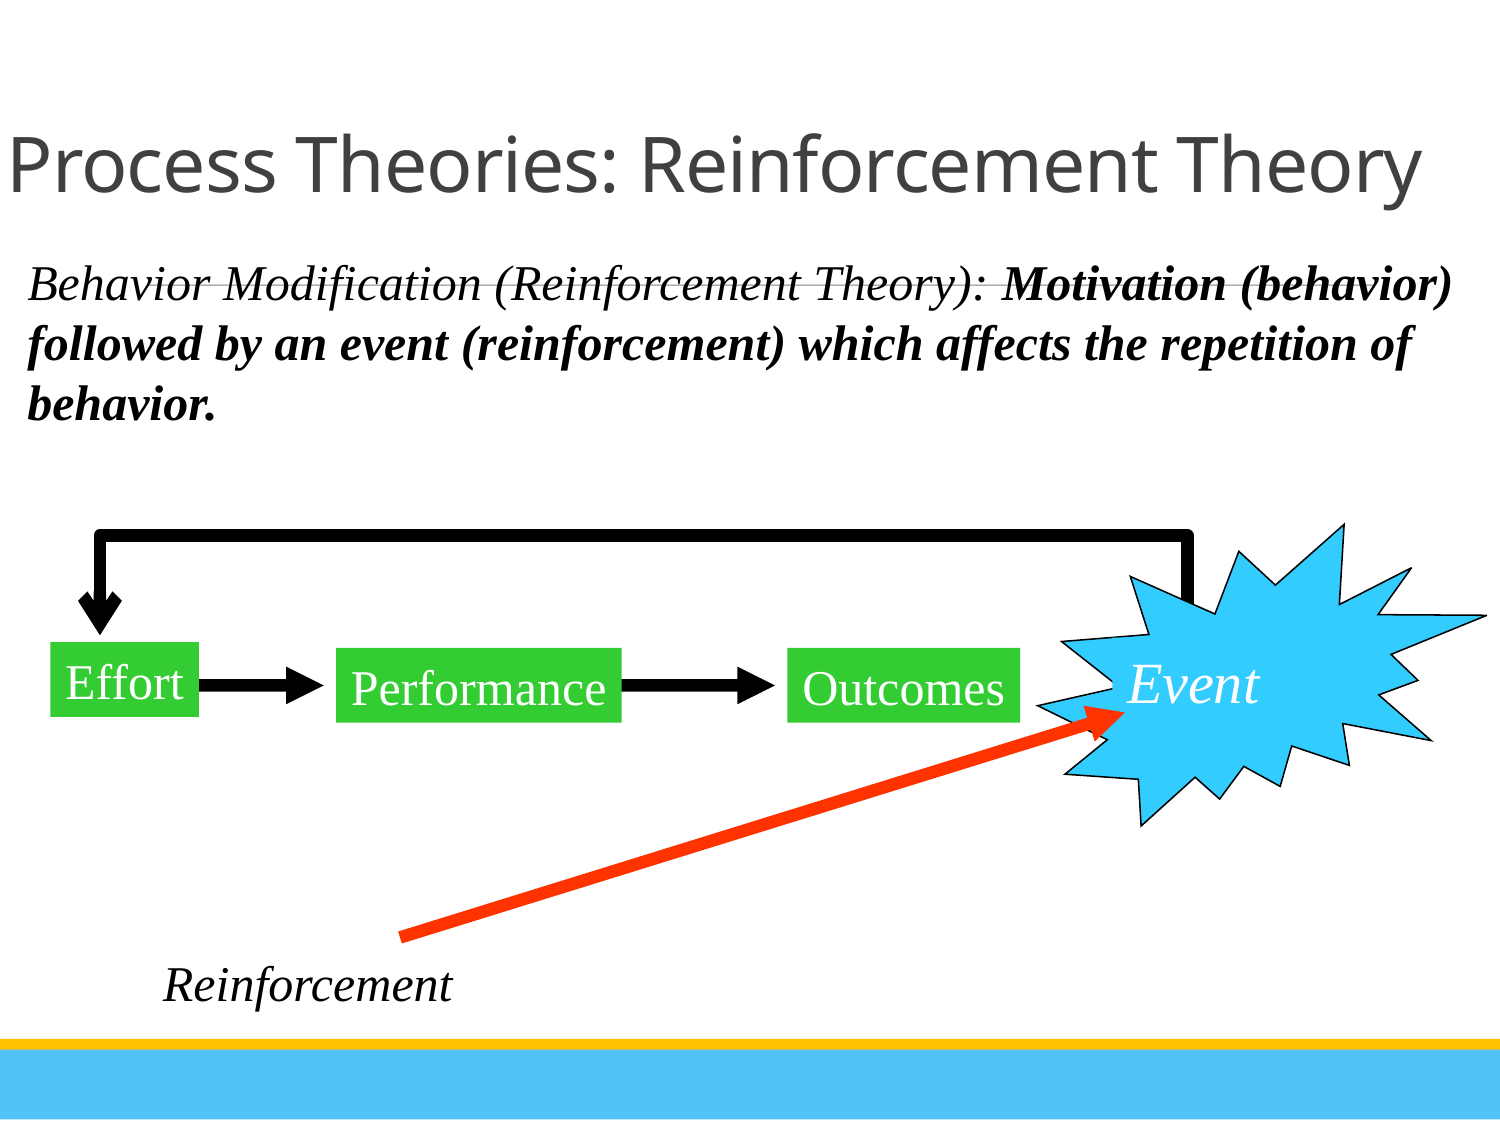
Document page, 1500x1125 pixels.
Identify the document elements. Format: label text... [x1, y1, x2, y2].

text_box Behavior Modification (Reinforcement Theory): Motivation (behavior) followed by an event (reinforcement) which affects the repetition of behavior. [12, 243, 1500, 439]
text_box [50, 522, 1489, 828]
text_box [147, 712, 1126, 1020]
title Process Theories: Reinforcement Theory [0, 54, 1430, 208]
